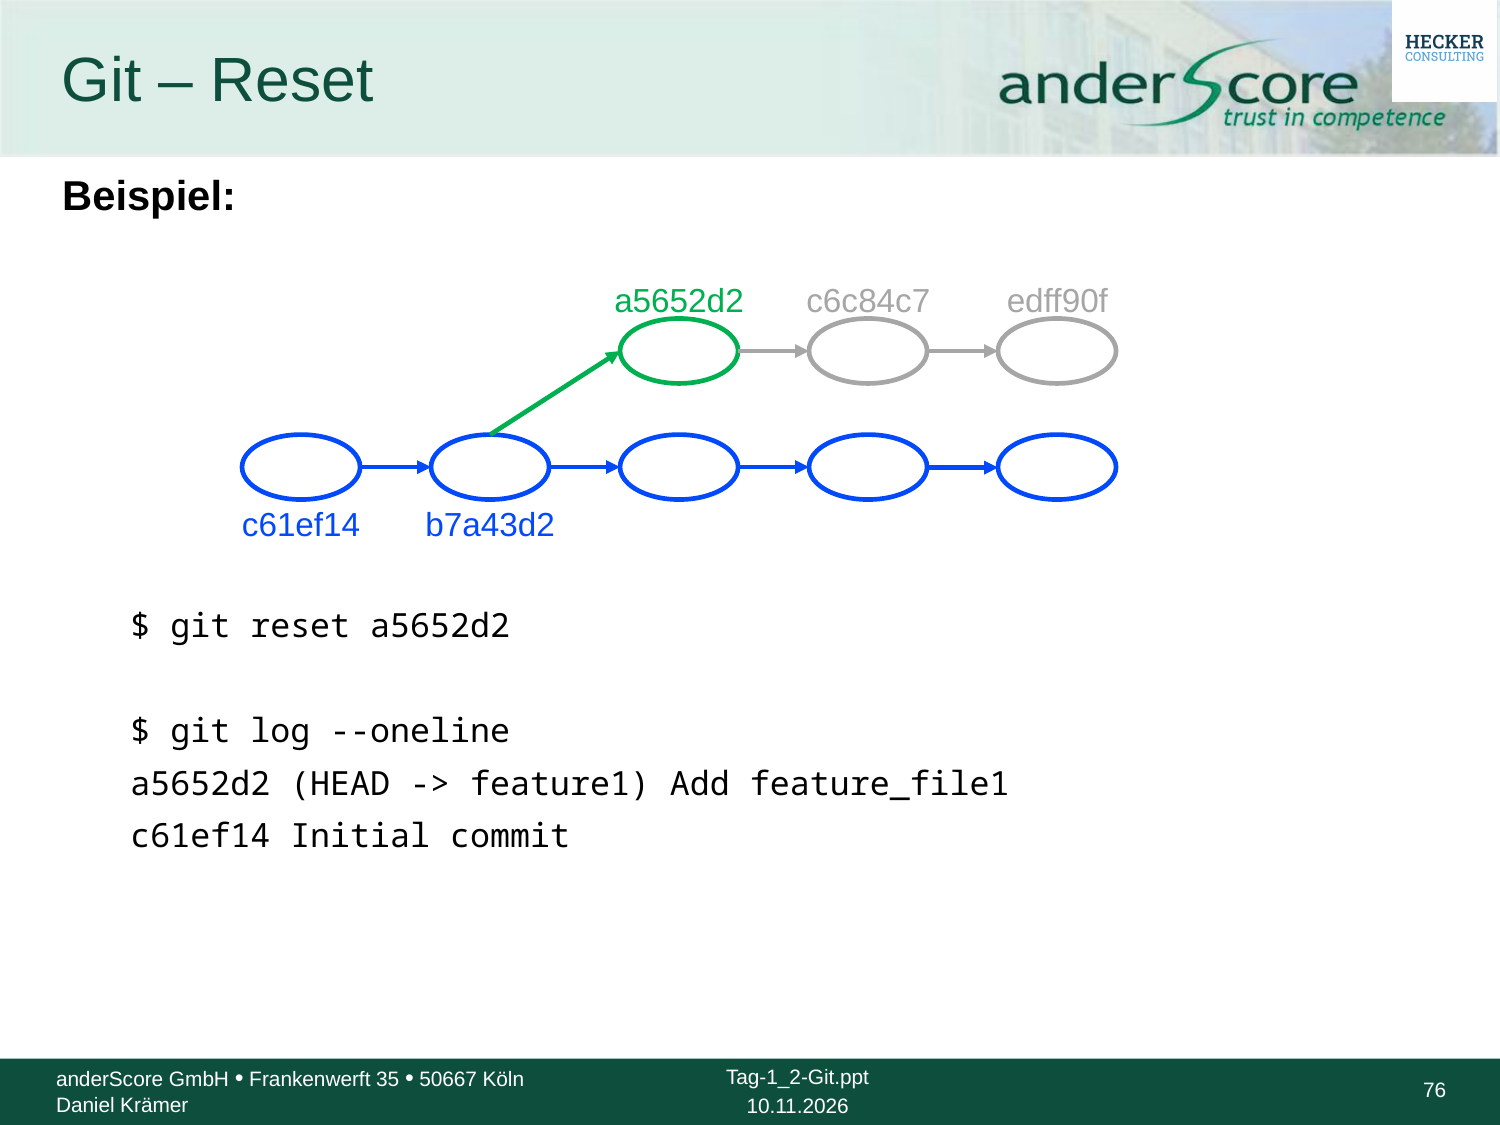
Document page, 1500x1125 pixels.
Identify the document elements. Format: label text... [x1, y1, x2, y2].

text_box Beispiel: [46, 160, 1426, 1041]
title Git – Reset [46, 23, 975, 140]
list $ git reset a5652d2 $ git log --oneline a5652d2 (HEAD -> feature1) Add feature_file1 c61ef14 Initial commit [49, 597, 1447, 1049]
picture [0, 0, 1500, 157]
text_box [489, 350, 621, 435]
